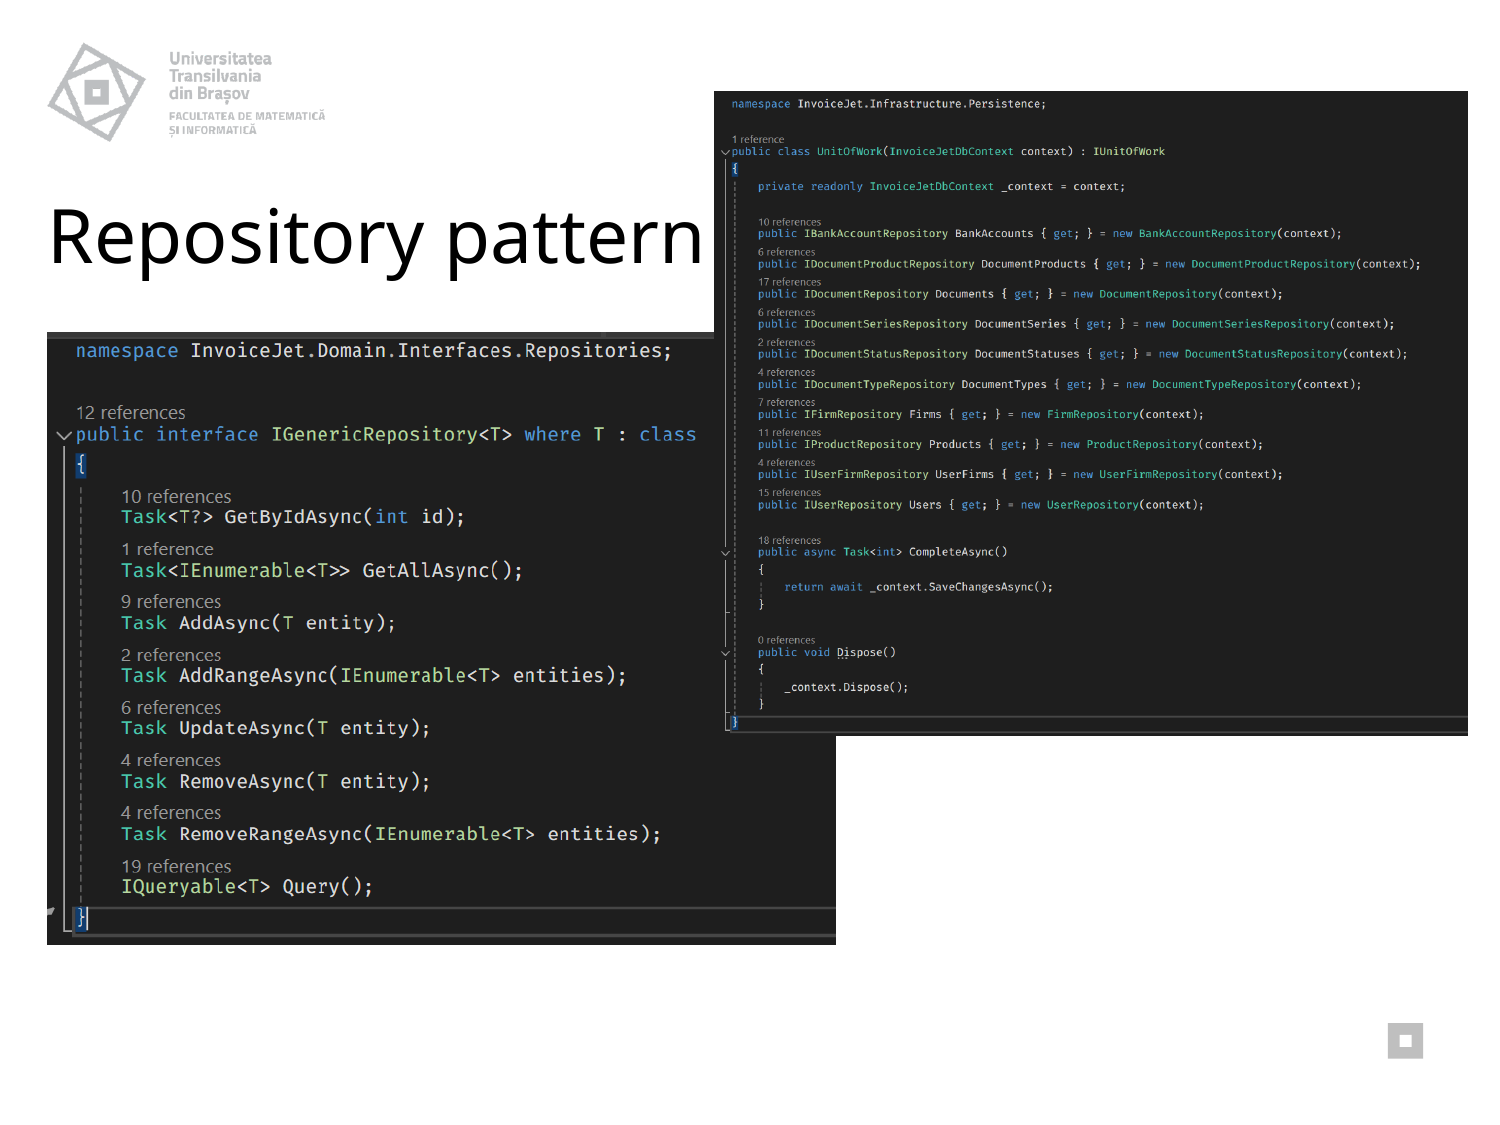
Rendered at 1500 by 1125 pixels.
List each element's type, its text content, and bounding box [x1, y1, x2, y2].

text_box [1387, 1023, 1424, 1059]
text_box Repository pattern [33, 180, 714, 286]
picture [47, 42, 325, 142]
picture [47, 91, 1468, 945]
